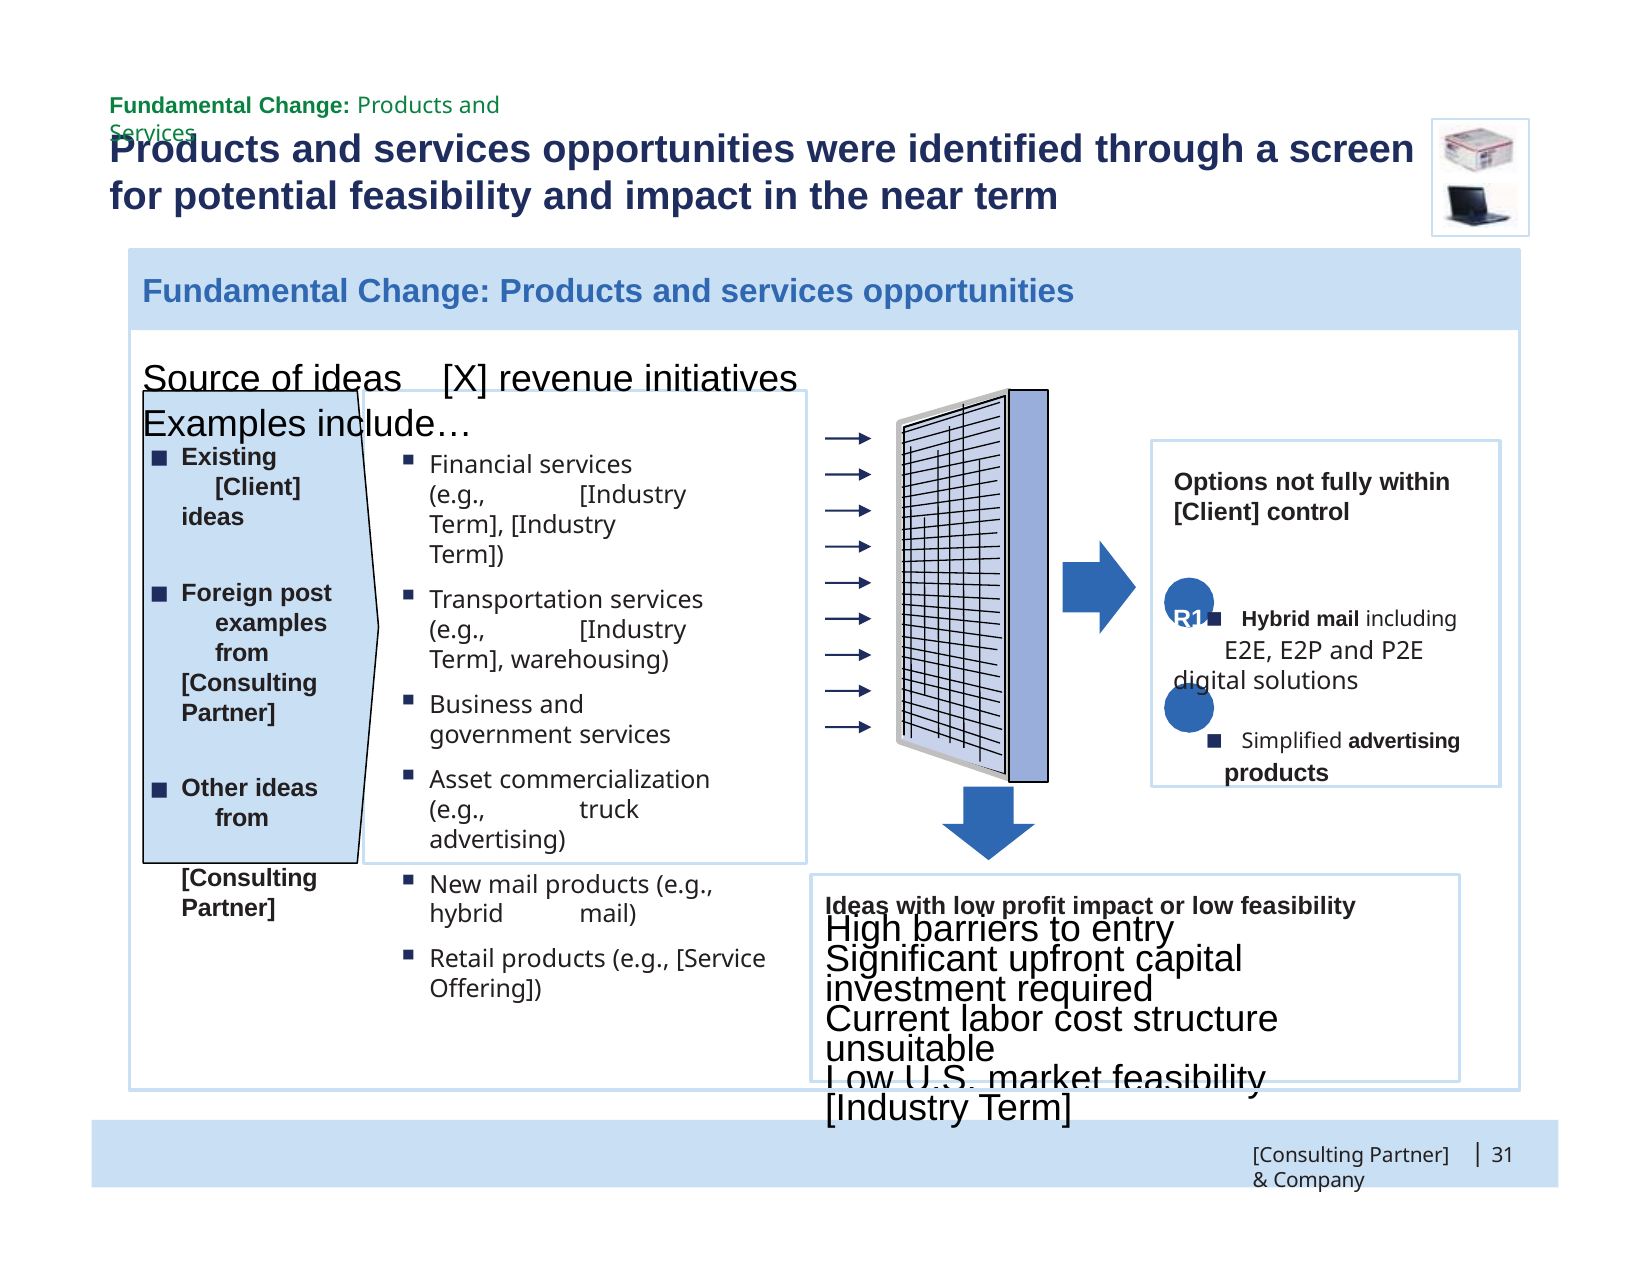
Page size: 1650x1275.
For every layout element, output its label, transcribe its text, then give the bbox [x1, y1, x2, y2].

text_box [127, 247, 1522, 1092]
text_box Fundamental Change: Products and Services [107, 89, 588, 146]
footer [Consulting Partner] & Company [1250, 1139, 1460, 1275]
title Products and services opportunities were identified through a screen for potential feasibility and impact in the near term [107, 120, 1421, 336]
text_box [1430, 117, 1531, 238]
text_box | [1468, 1133, 1480, 1167]
slide_number 31 [1485, 1139, 1524, 1275]
text_box Ideas with low profit impact or low feasibility High barriers to entry Significant upfront capital investment required Current labor cost structure unsuitable Low U.S. market feasibility [Industry Term] [825, 1099, 1364, 1129]
